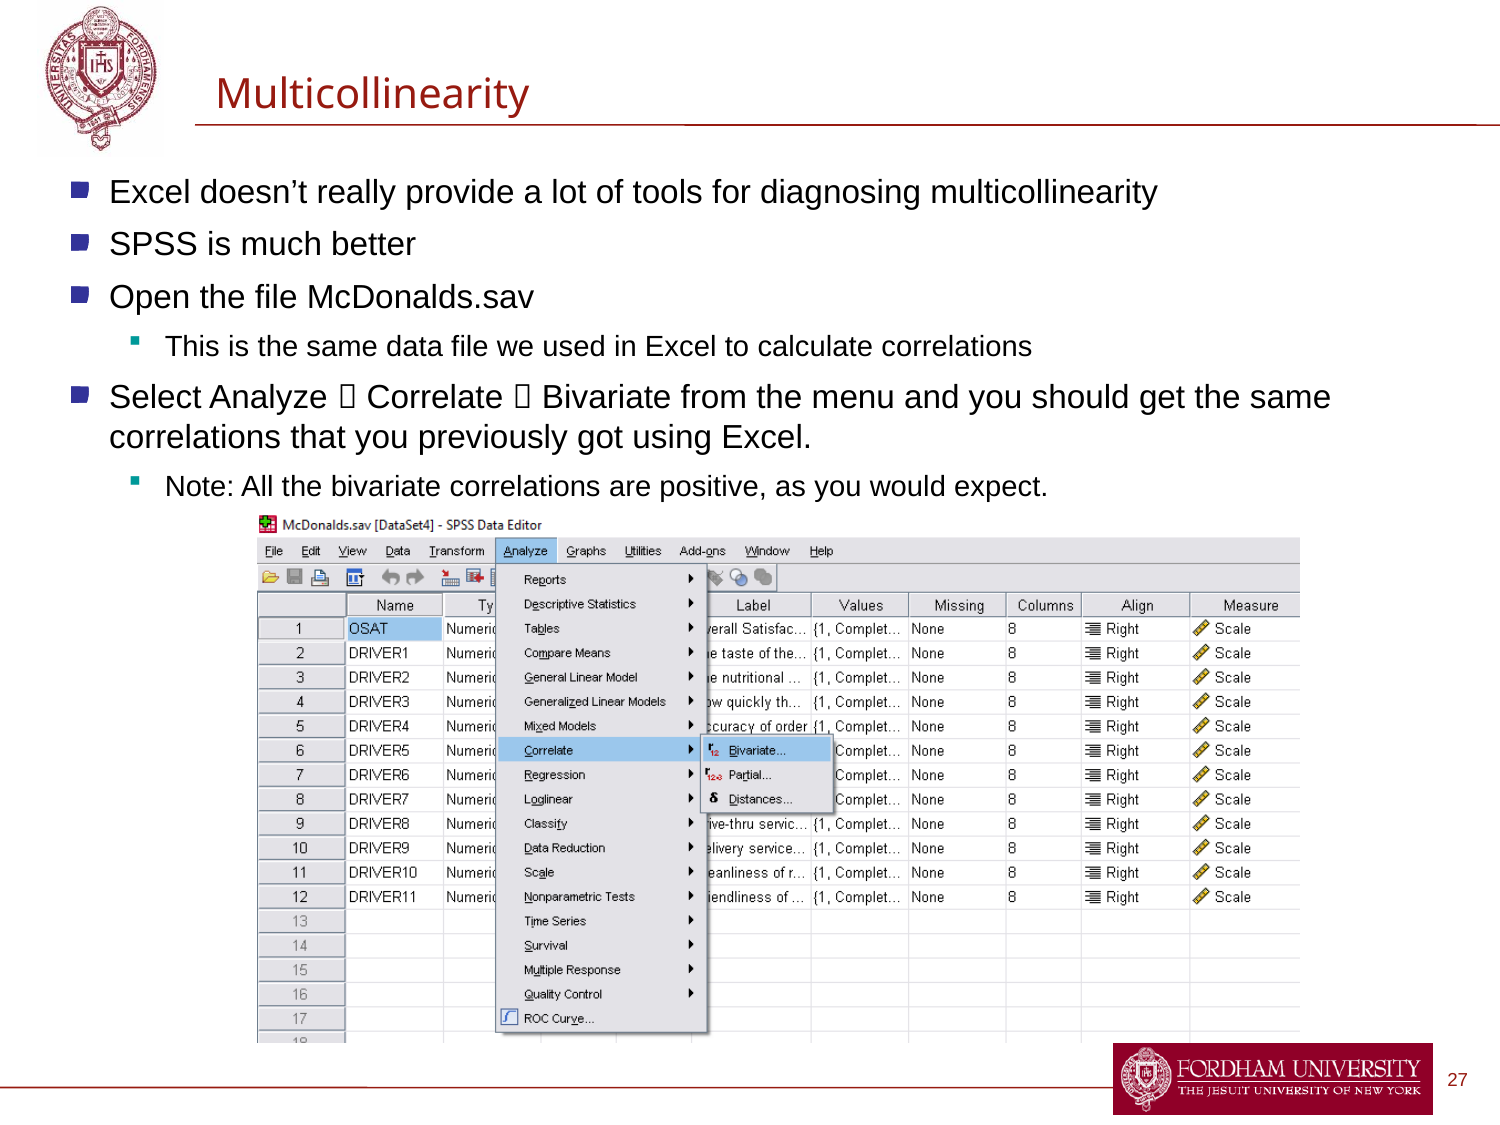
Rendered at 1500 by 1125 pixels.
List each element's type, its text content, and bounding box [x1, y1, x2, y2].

picture [37, 0, 164, 157]
list Excel doesn’t really provide a lot of tools for diagnosing multicollinearity SPSS is much better Open the file McDonalds.sav This is the same data file we used in Excel to calculate correlations Select Analyze  Correlate  Bivariate from the menu and you should get the same correlations that you previously got using Excel. Note: All the bivariate correlations are positive, as you would expect. [37, 162, 1475, 1025]
slide_number 27 [1431, 1060, 1486, 1099]
picture [256, 512, 1433, 1115]
title Multicollinearity [200, 0, 1500, 125]
